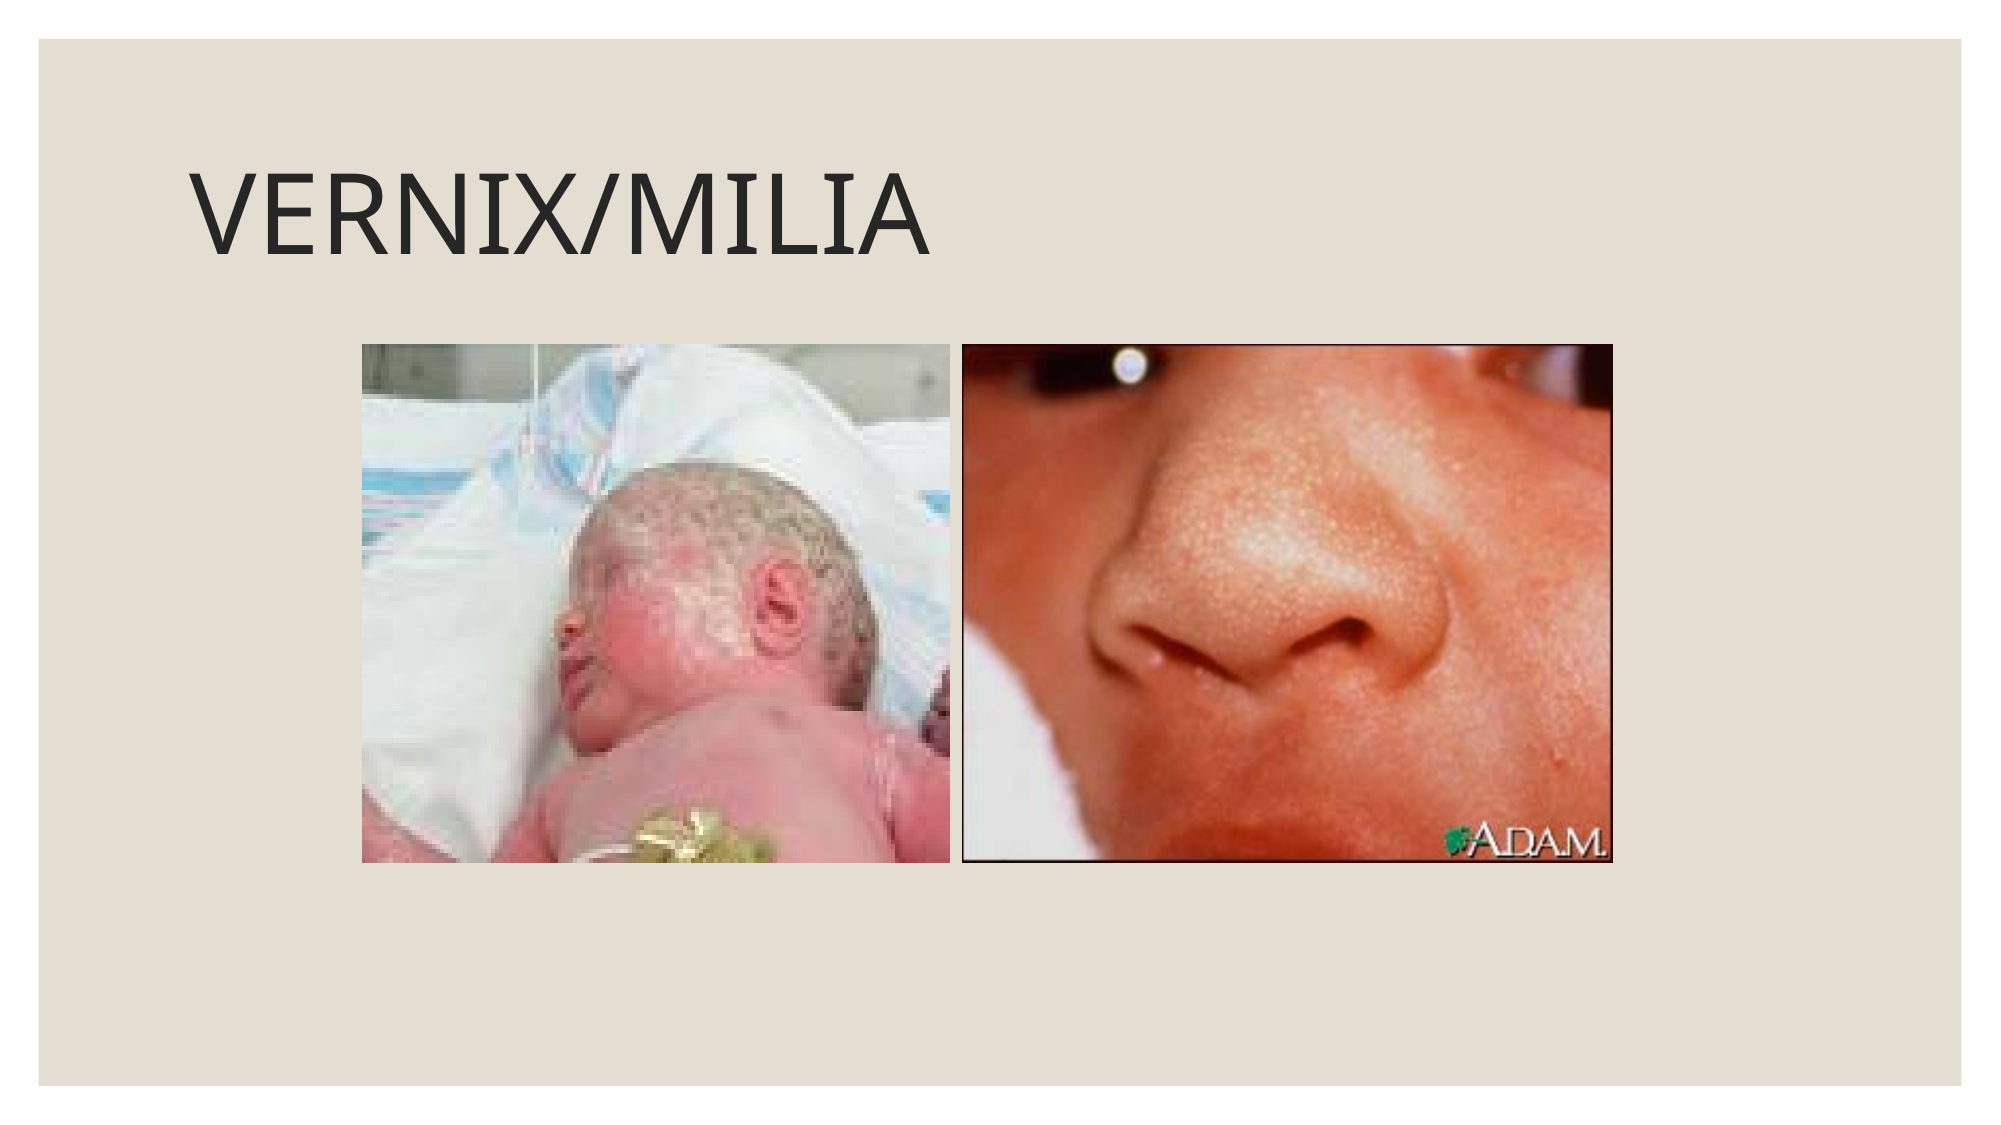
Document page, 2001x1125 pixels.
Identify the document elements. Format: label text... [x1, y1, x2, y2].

picture [362, 344, 950, 863]
text_box [349, 287, 1700, 1030]
title VERNIX/MILIA [174, 105, 1825, 331]
picture [962, 344, 1613, 863]
